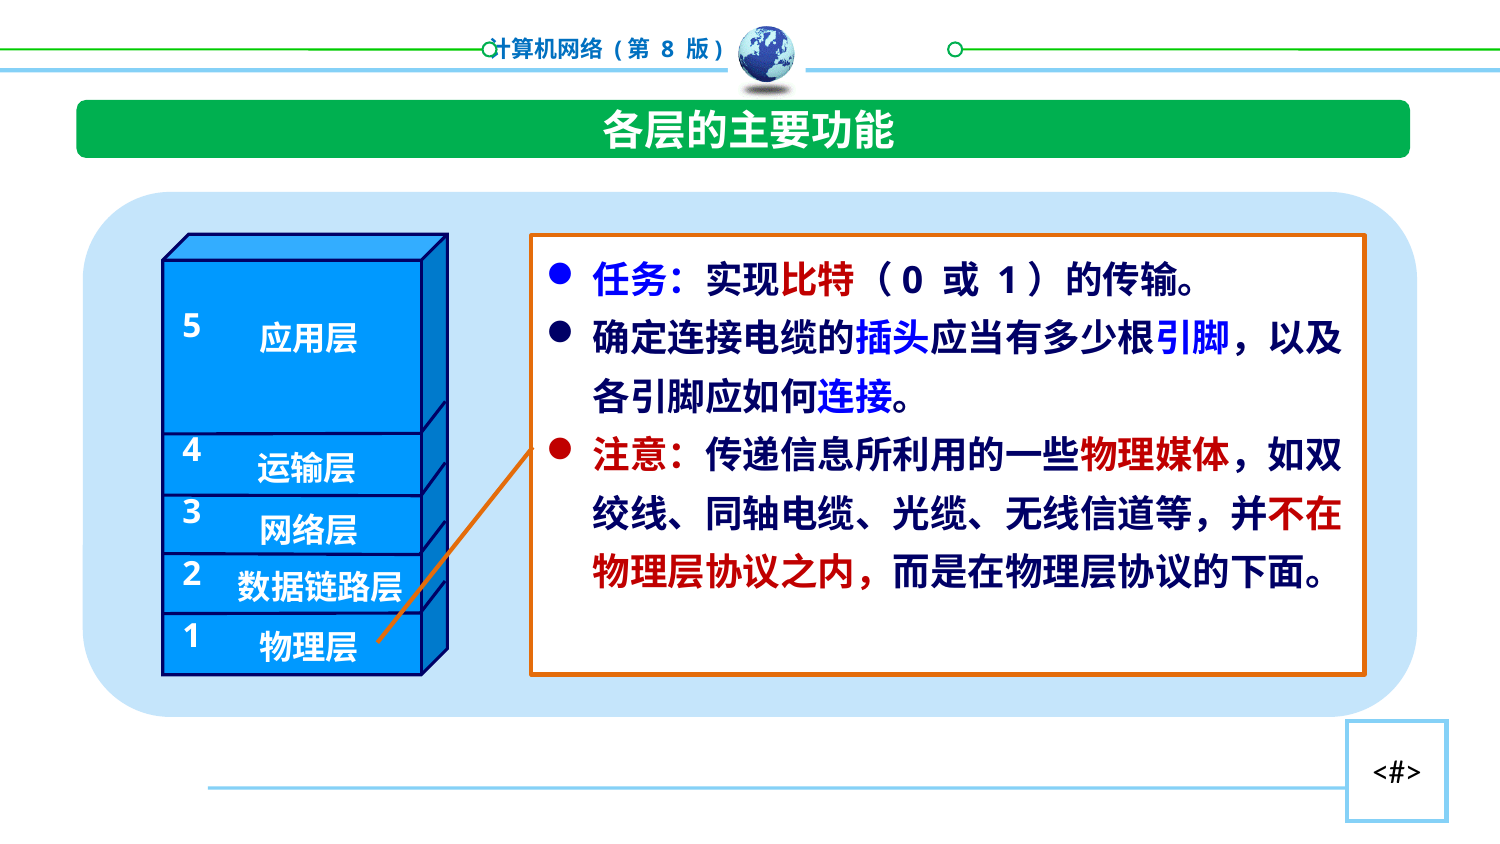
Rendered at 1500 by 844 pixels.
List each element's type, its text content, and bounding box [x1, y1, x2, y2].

picture [736, 24, 796, 99]
text_box [80, 189, 1420, 720]
text_box 任务：实现比特（0 或 1）的传输。 确定连接电缆的插头应当有多少根引脚，以及各引脚应如何连接。 注意：传递信息所利用的一些物理媒体，如双绞线、同轴电缆、光缆、无线信道等，并不在物理层协议之内，而是在物理层协议的下面。 [452, 233, 1367, 677]
list 各层的主要功能 [204, 99, 1293, 158]
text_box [161, 233, 448, 704]
